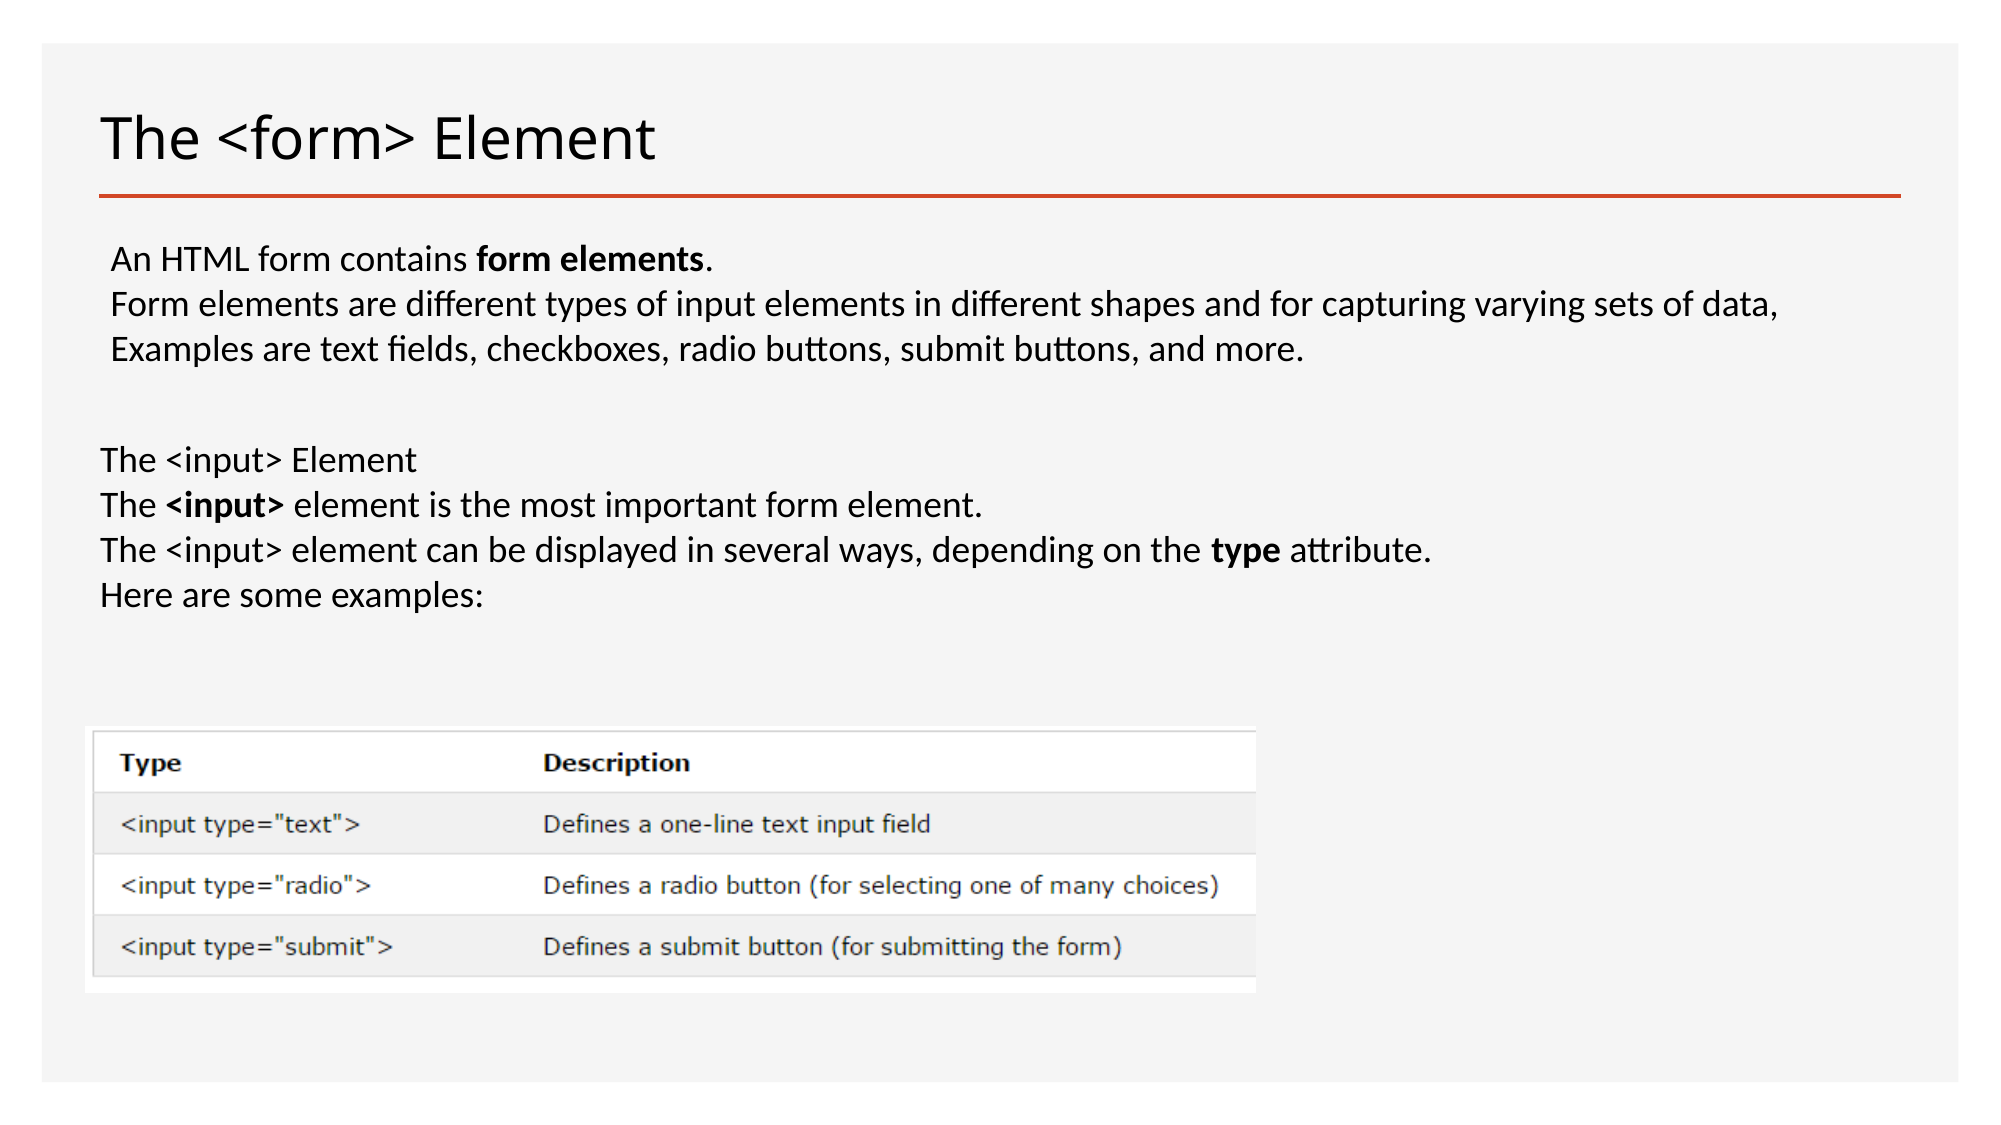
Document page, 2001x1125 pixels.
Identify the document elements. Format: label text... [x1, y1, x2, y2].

picture [85, 726, 1256, 993]
title The <form> Element [85, 73, 1214, 179]
text_box An HTML form contains form elements. Form elements are different types of input elements in different shapes and for capturing varying sets of data, Examples are text fields, checkboxes, radio buttons, submit buttons, and more. [95, 227, 1805, 377]
text_box The <input> Element The <input> element is the most important form element. The <input> element can be displayed in several ways, depending on the type attribute. Here are some examples: [85, 427, 1862, 667]
